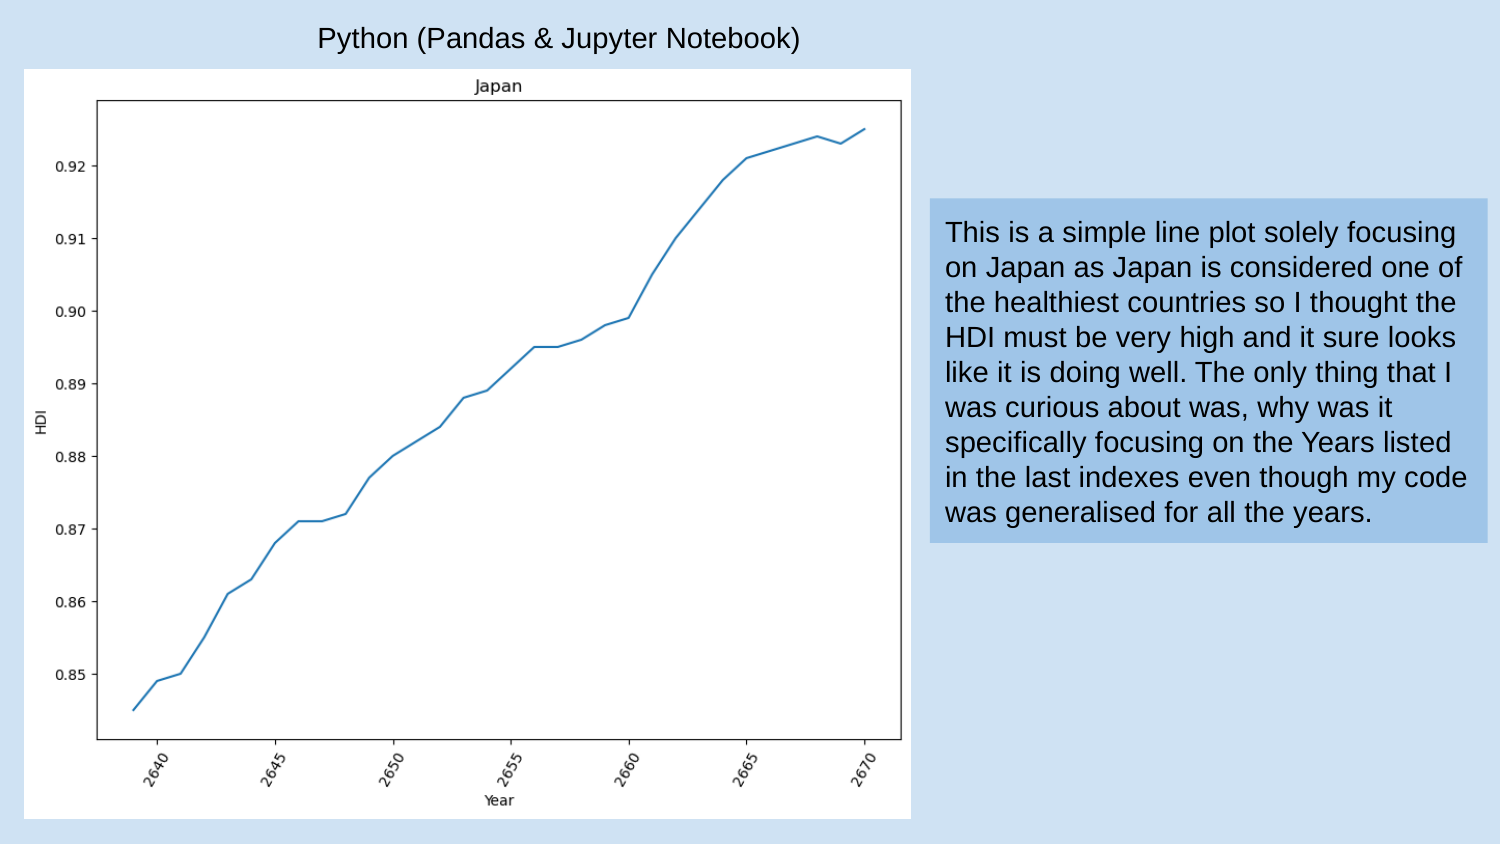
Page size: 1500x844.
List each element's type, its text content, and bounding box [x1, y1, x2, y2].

text_box Python (Pandas & Jupyter Notebook) [302, 4, 911, 69]
text_box This is a simple line plot solely focusing on Japan as Japan is considered one of the healthiest countries so I thought the HDI must be very high and it sure looks like it is doing well. The only thing that I was curious about was, why was it specifically focusing on the Years listed in the last indexes even though my code was generalised for all the years. [929, 198, 1488, 543]
picture [24, 69, 911, 819]
